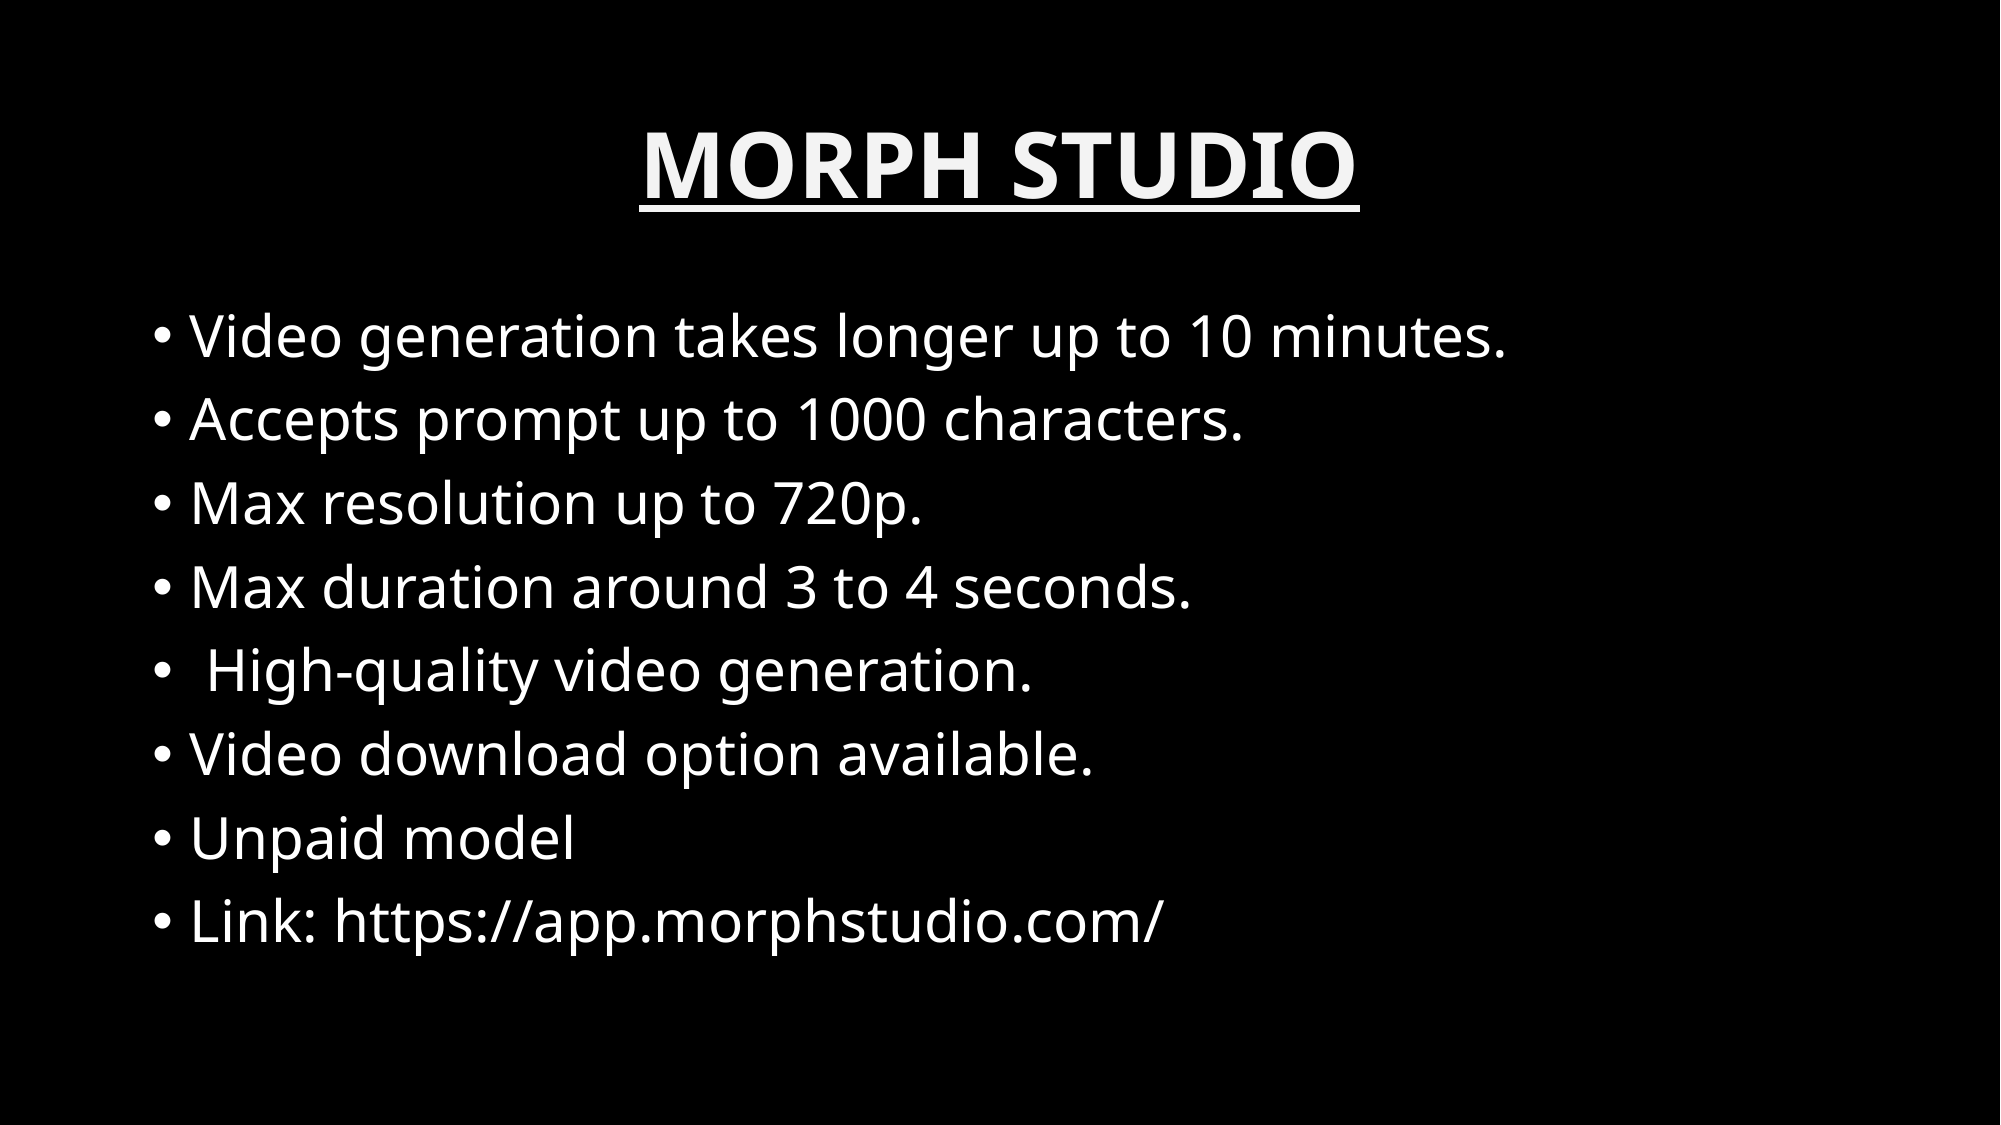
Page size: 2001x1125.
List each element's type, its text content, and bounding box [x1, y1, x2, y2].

list Video generation takes longer up to 10 minutes. Accepts prompt up to 1000 characters. Max resolution up to 720p. Max duration around 3 to 4 seconds. High-quality video generation. Video download option available. Unpaid model Link: https://app.morphstudio.com/ [137, 299, 1863, 1014]
title MORPH STUDIO [137, 59, 1863, 278]
